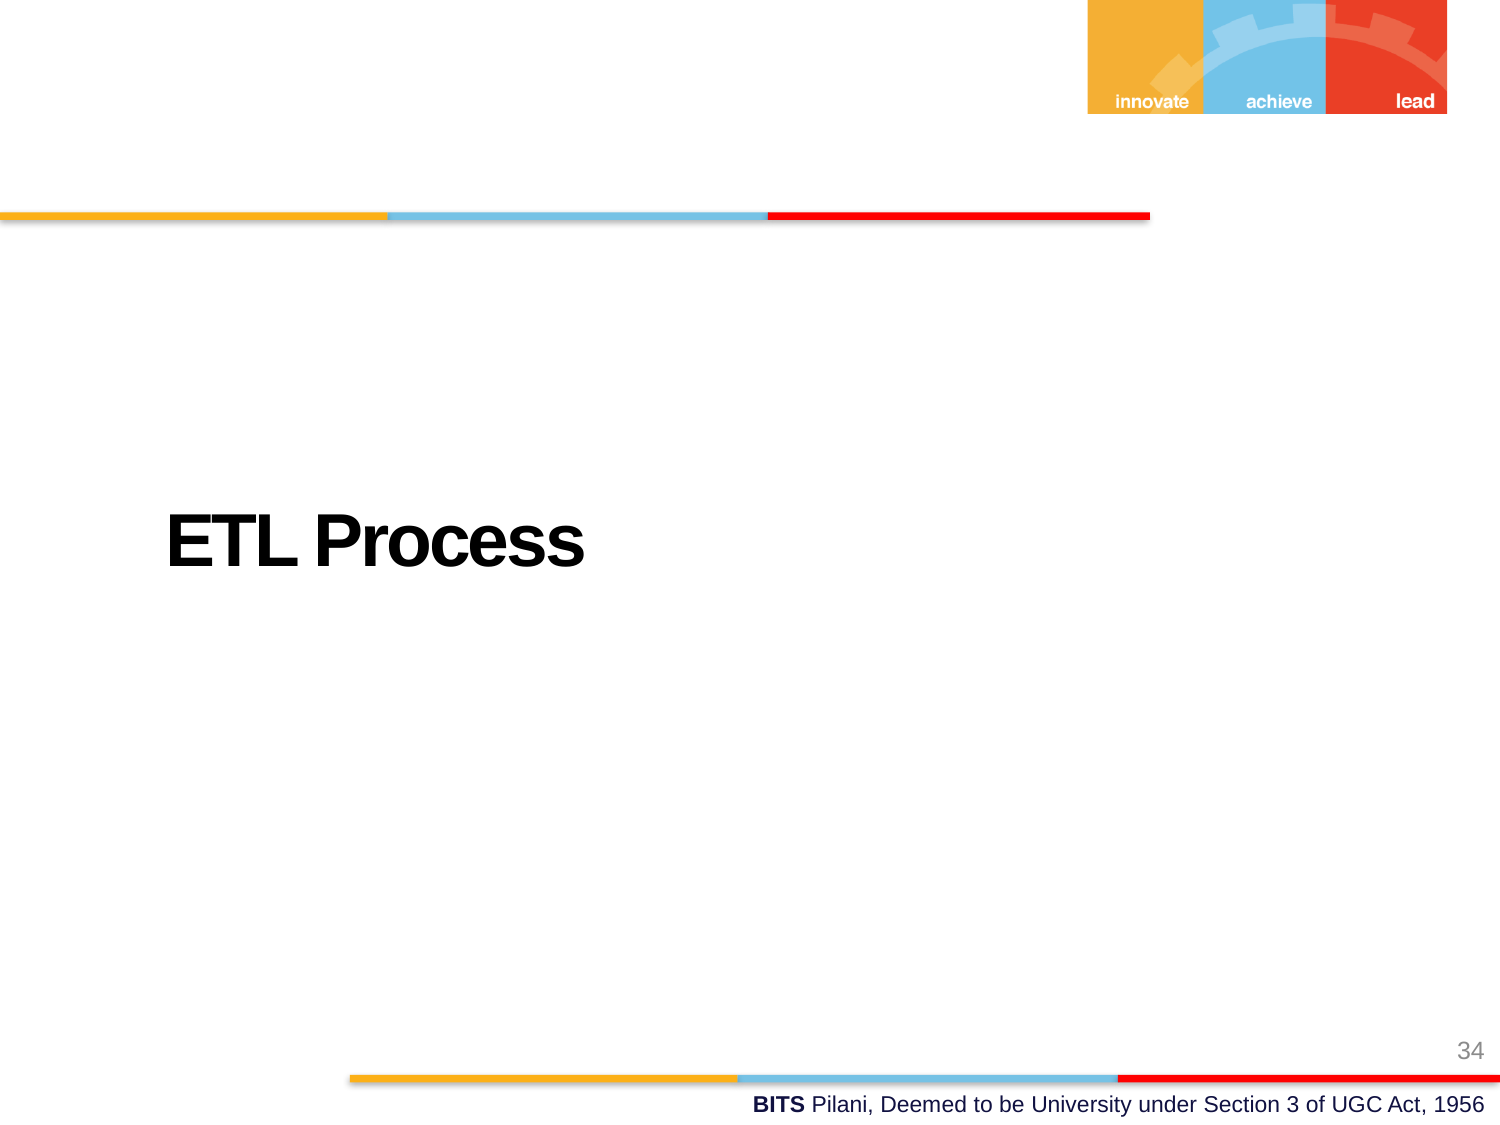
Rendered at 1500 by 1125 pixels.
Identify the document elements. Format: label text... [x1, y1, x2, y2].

slide_number 34 [1149, 1019, 1500, 1080]
picture [1087, 0, 1448, 114]
list ETL Process [150, 450, 1188, 638]
